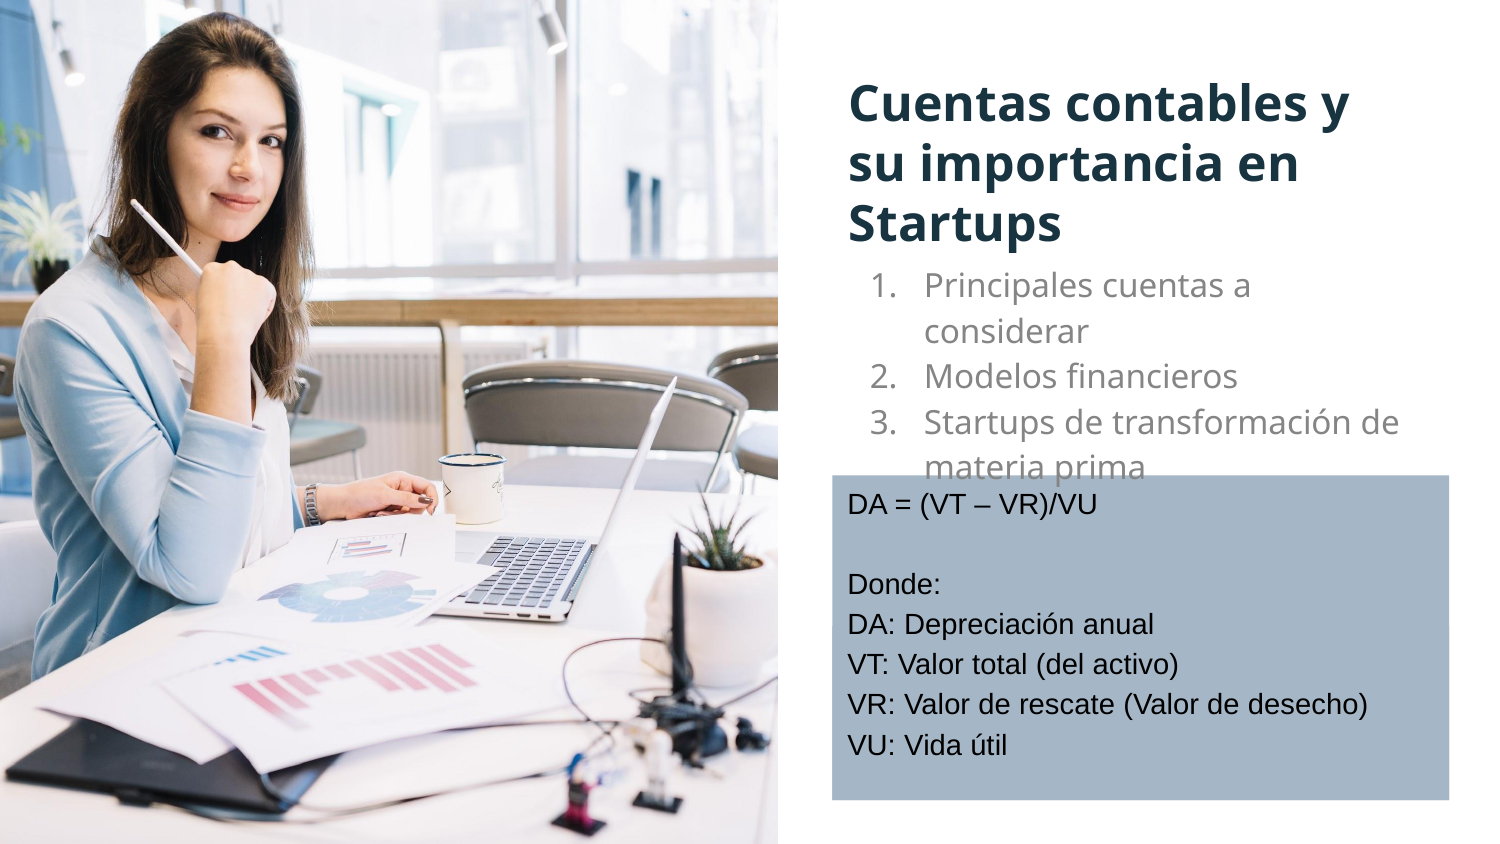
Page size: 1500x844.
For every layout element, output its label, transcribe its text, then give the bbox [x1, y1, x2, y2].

text_box DA = (VT – VR)/VU Donde: DA: Depreciación anual VT: Valor total (del activo) VR: Valor de rescate (Valor de desecho) VU: Vida útil [832, 475, 1450, 801]
list Principales cuentas a considerar Modelos financieros Startups de transformación de materia prima [833, 244, 1431, 393]
picture [0, 0, 779, 844]
title Cuentas contables y su importancia en Startups [833, 56, 1431, 205]
